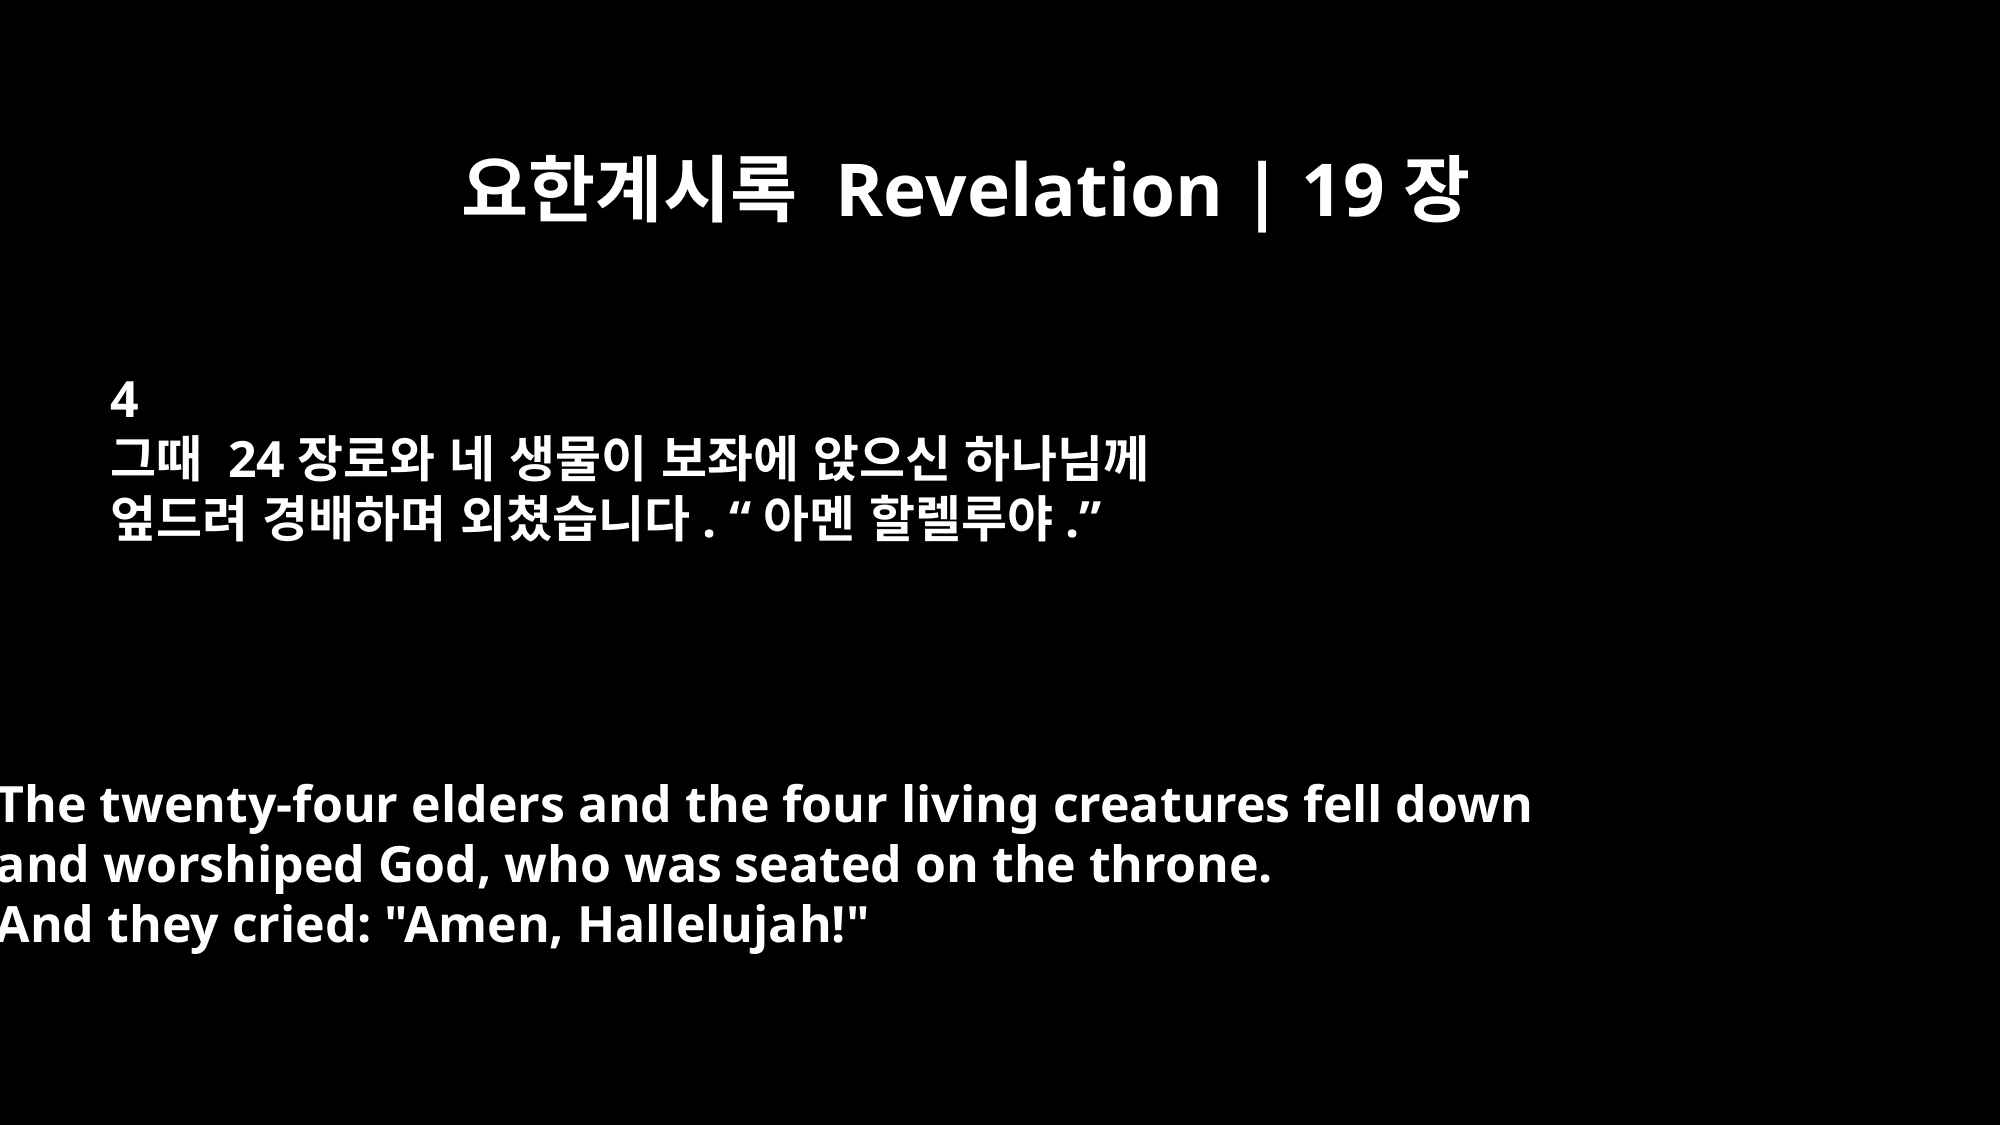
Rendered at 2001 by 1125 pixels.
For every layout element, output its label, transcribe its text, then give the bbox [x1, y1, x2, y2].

text_box 4 그때 24장로와 네 생물이 보좌에 앉으신 하나님께 엎드려 경배하며 외쳤습니다. “아멘 할렐루야.” [95, 359, 1165, 555]
text_box The twenty-four elders and the four living creatures fell down and worshiped God, who was seated on the throne. And they cried: "Amen, Hallelujah!" [0, 764, 1549, 960]
text_box 요한계시록 Revelation | 19장 [446, 136, 1486, 239]
